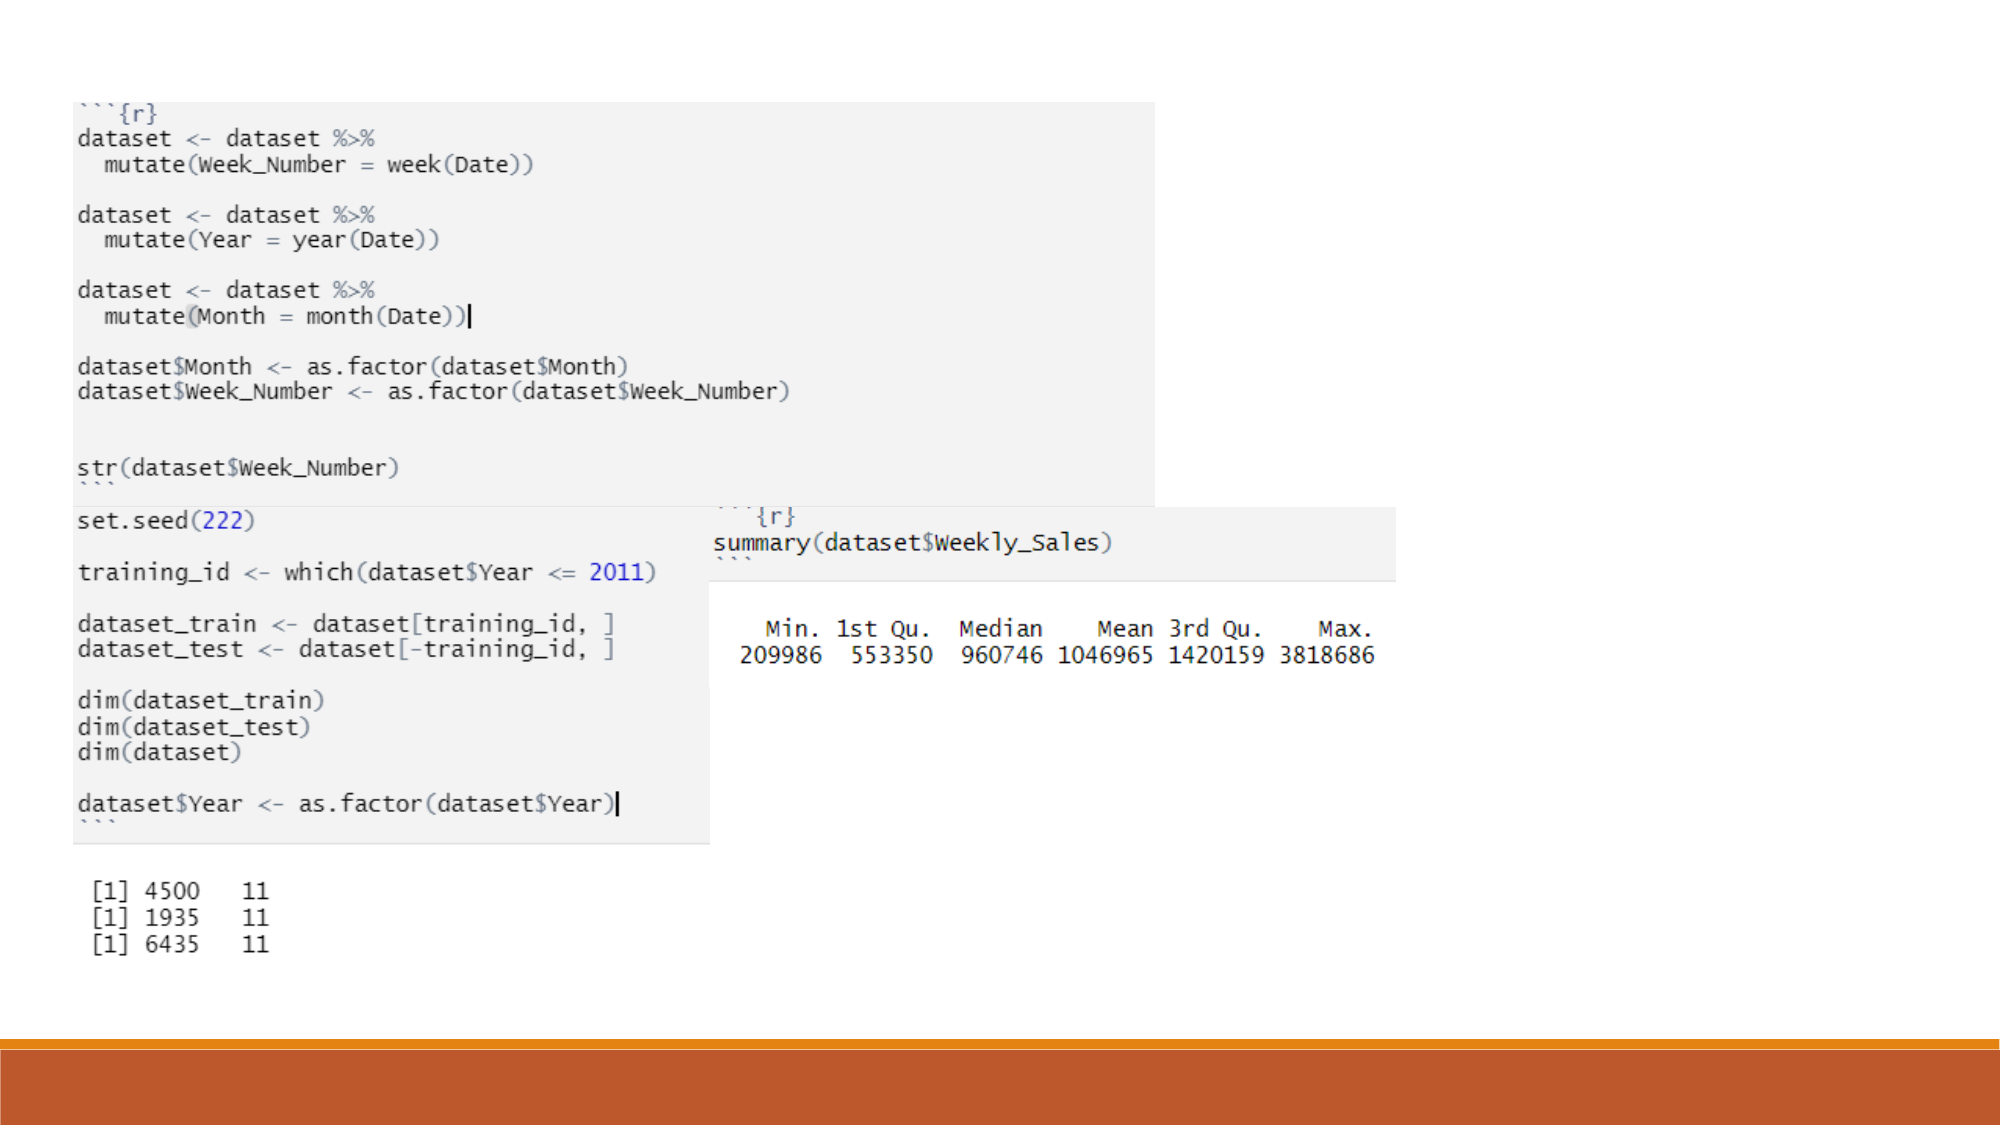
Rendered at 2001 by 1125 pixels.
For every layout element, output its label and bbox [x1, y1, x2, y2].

picture [72, 102, 1396, 974]
